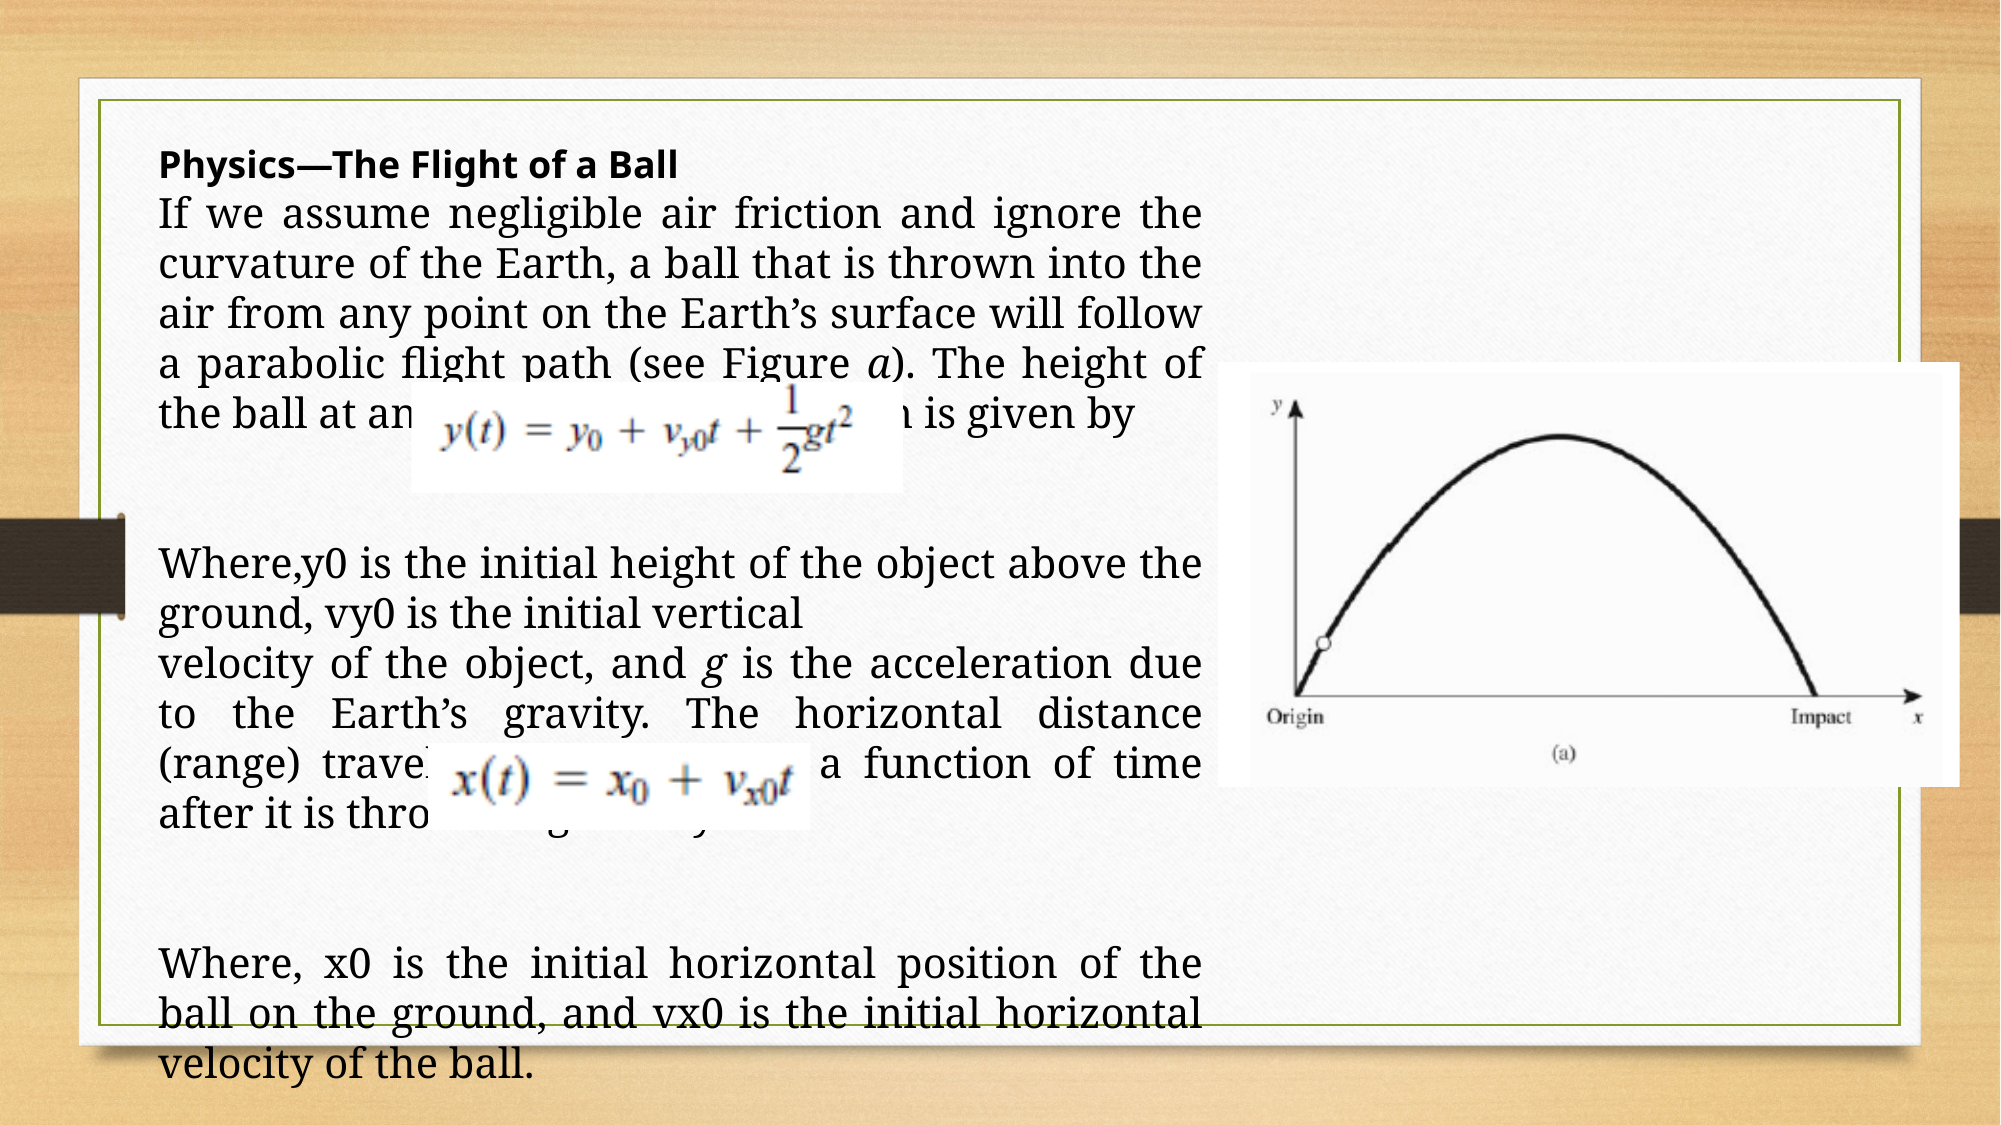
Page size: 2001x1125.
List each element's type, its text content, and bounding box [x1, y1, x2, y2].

picture [0, 0, 2001, 1125]
text_box Physics—The Flight of a Ball If we assume negligible air friction and ignore the curvature of the Earth, a ball that is thrown into the air from any point on the Earth’s surface will follow a parabolic flight path (see Figure a). The height of the ball at any time t after it is thrown is given by Where,y0 is the initial height of the object above the ground, vy0 is the initial vertical velocity of the object, and g is the acceleration due to the Earth’s gravity. The horizontal distance (range) traveled by the ball as a function of time after it is thrown is given by Where, x0 is the initial horizontal position of the ball on the ground, and vx0 is the initial horizontal velocity of the ball. [143, 133, 1218, 1095]
